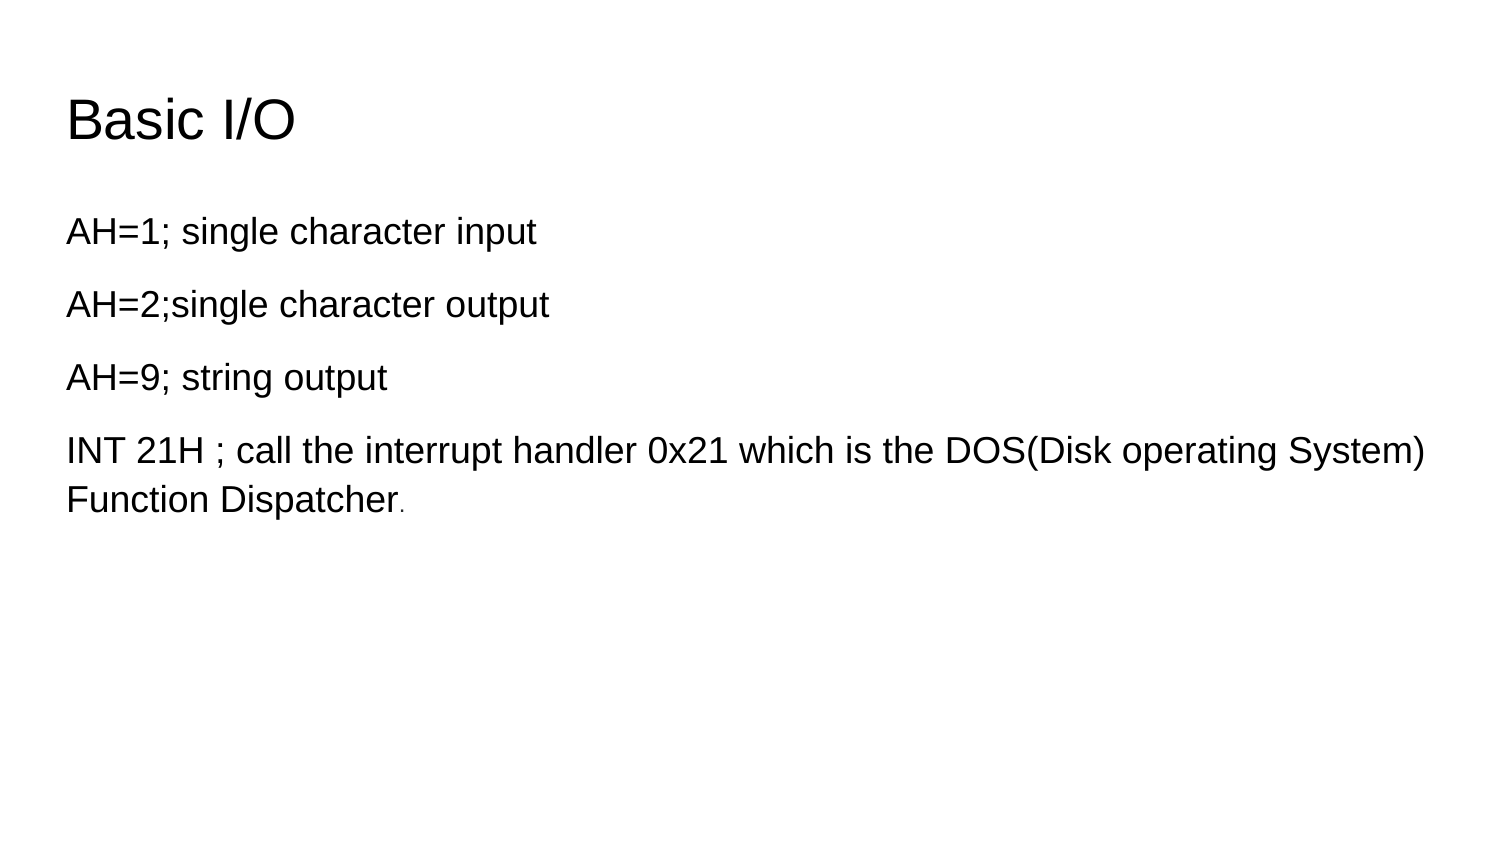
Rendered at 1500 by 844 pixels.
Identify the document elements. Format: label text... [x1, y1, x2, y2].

list AH=1; single character input AH=2;single character output AH=9; string output INT 21H ; call the interrupt handler 0x21 which is the DOS(Disk operating System) Function Dispatcher. [51, 189, 1449, 750]
title Basic I/O [51, 72, 1449, 167]
